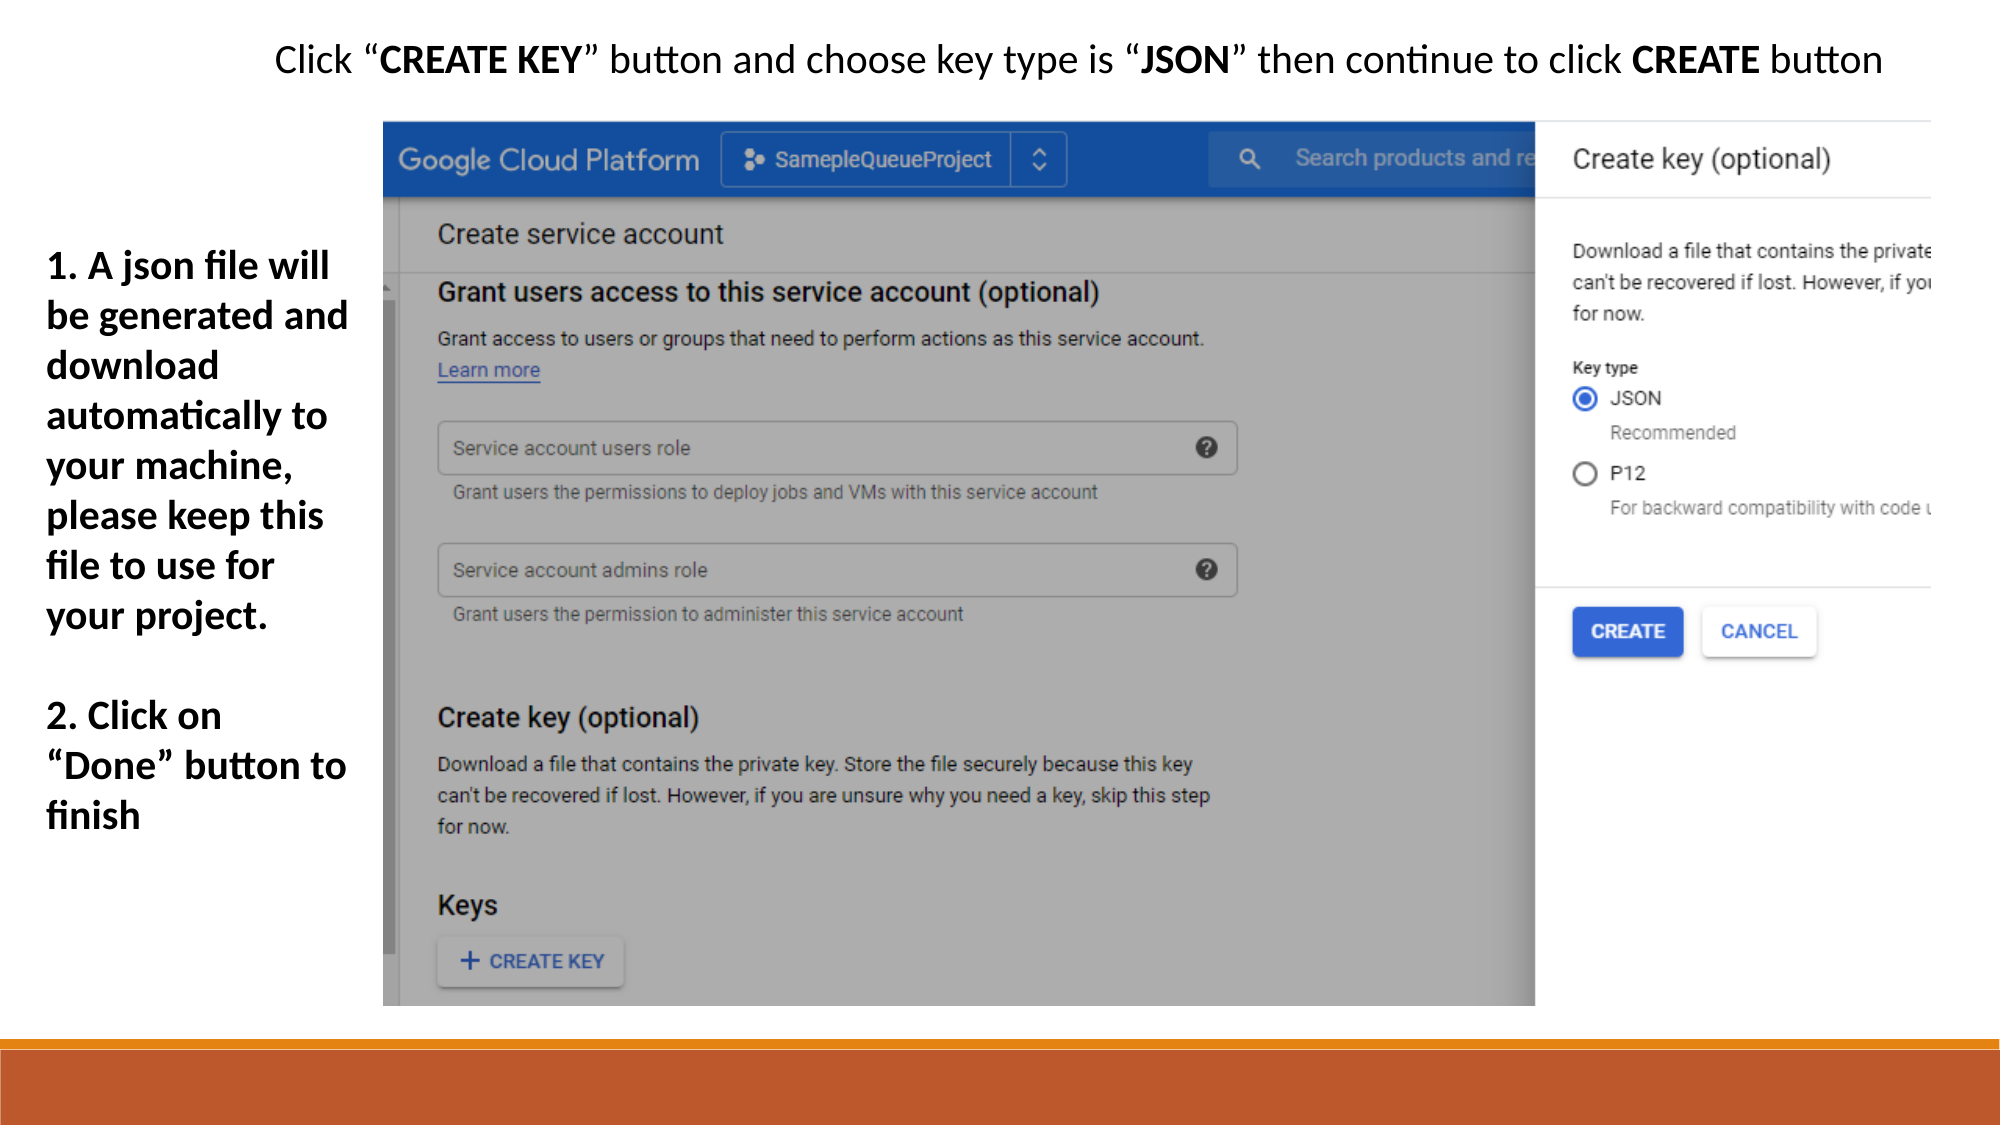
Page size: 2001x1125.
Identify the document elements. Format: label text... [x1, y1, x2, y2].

picture [382, 118, 1931, 1006]
text_box Click “CREATE KEY” button and choose key type is “JSON” then continue to click CREATE button [259, 24, 1899, 90]
text_box 1. A json file will be generated and download automatically to your machine, please keep this file to use for your project. 2. Click on “Done” button to finish [31, 230, 365, 846]
